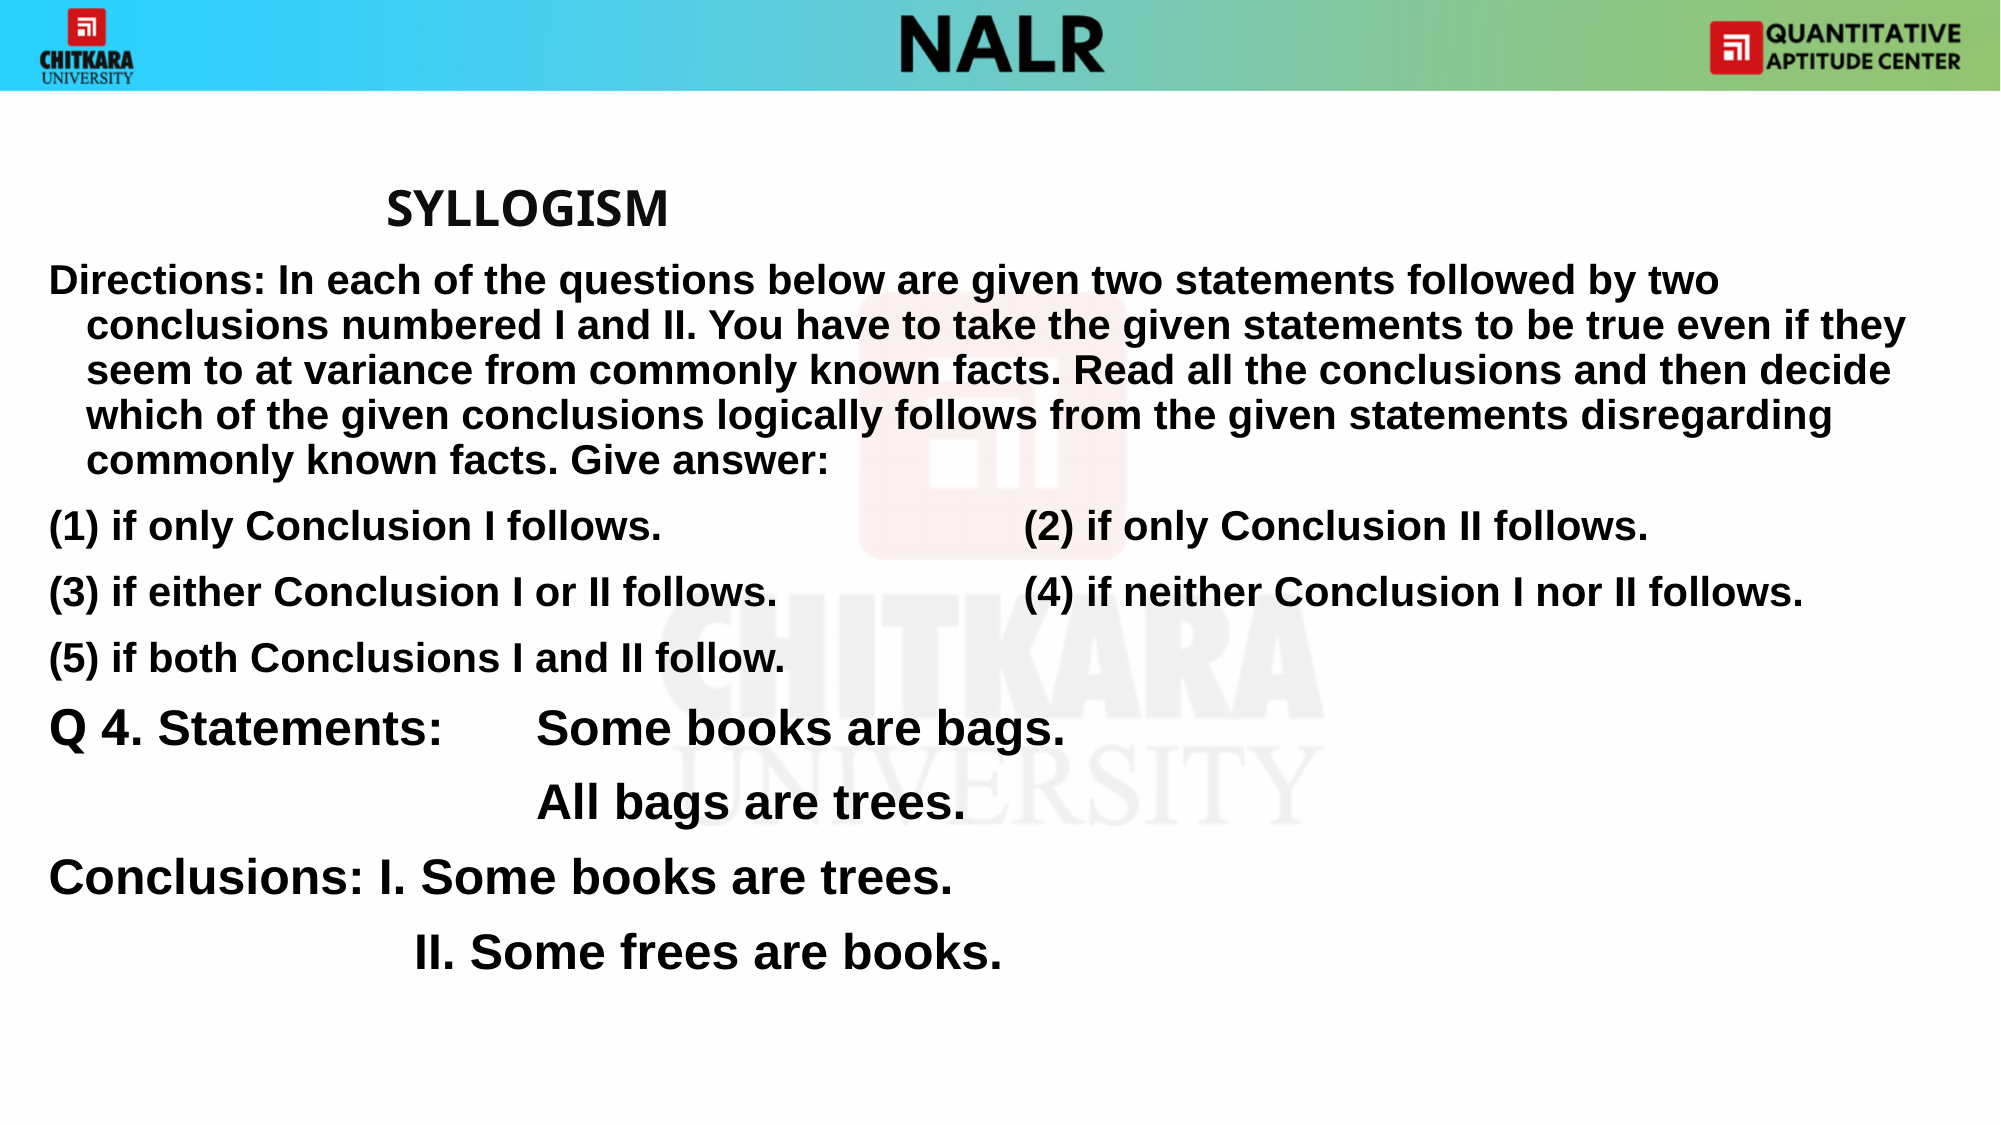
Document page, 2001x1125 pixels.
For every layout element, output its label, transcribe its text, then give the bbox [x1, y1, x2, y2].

picture [0, 0, 2001, 1125]
title [41, 31, 1959, 142]
list SYLLOGISM Directions: In each of the questions below are given two statements followed by two conclusions numbered I and II. You have to take the given statements to be true even if they seem to at variance from commonly known facts. Read all the conclusions and then decide which of the given conclusions logically follows from the given statements disregarding commonly known facts. Give answer: (1) if only Conclusion I follows. (2) if only Conclusion II follows. (3) if either Conclusion I or II follows. (4) if neither Conclusion I nor II follows. (5) if both Conclusions I and II follow. Q 4. Statements: Some books are bags. All bags are trees. Conclusions: I. Some books are trees. II. Some frees are books. [33, 175, 1959, 1053]
